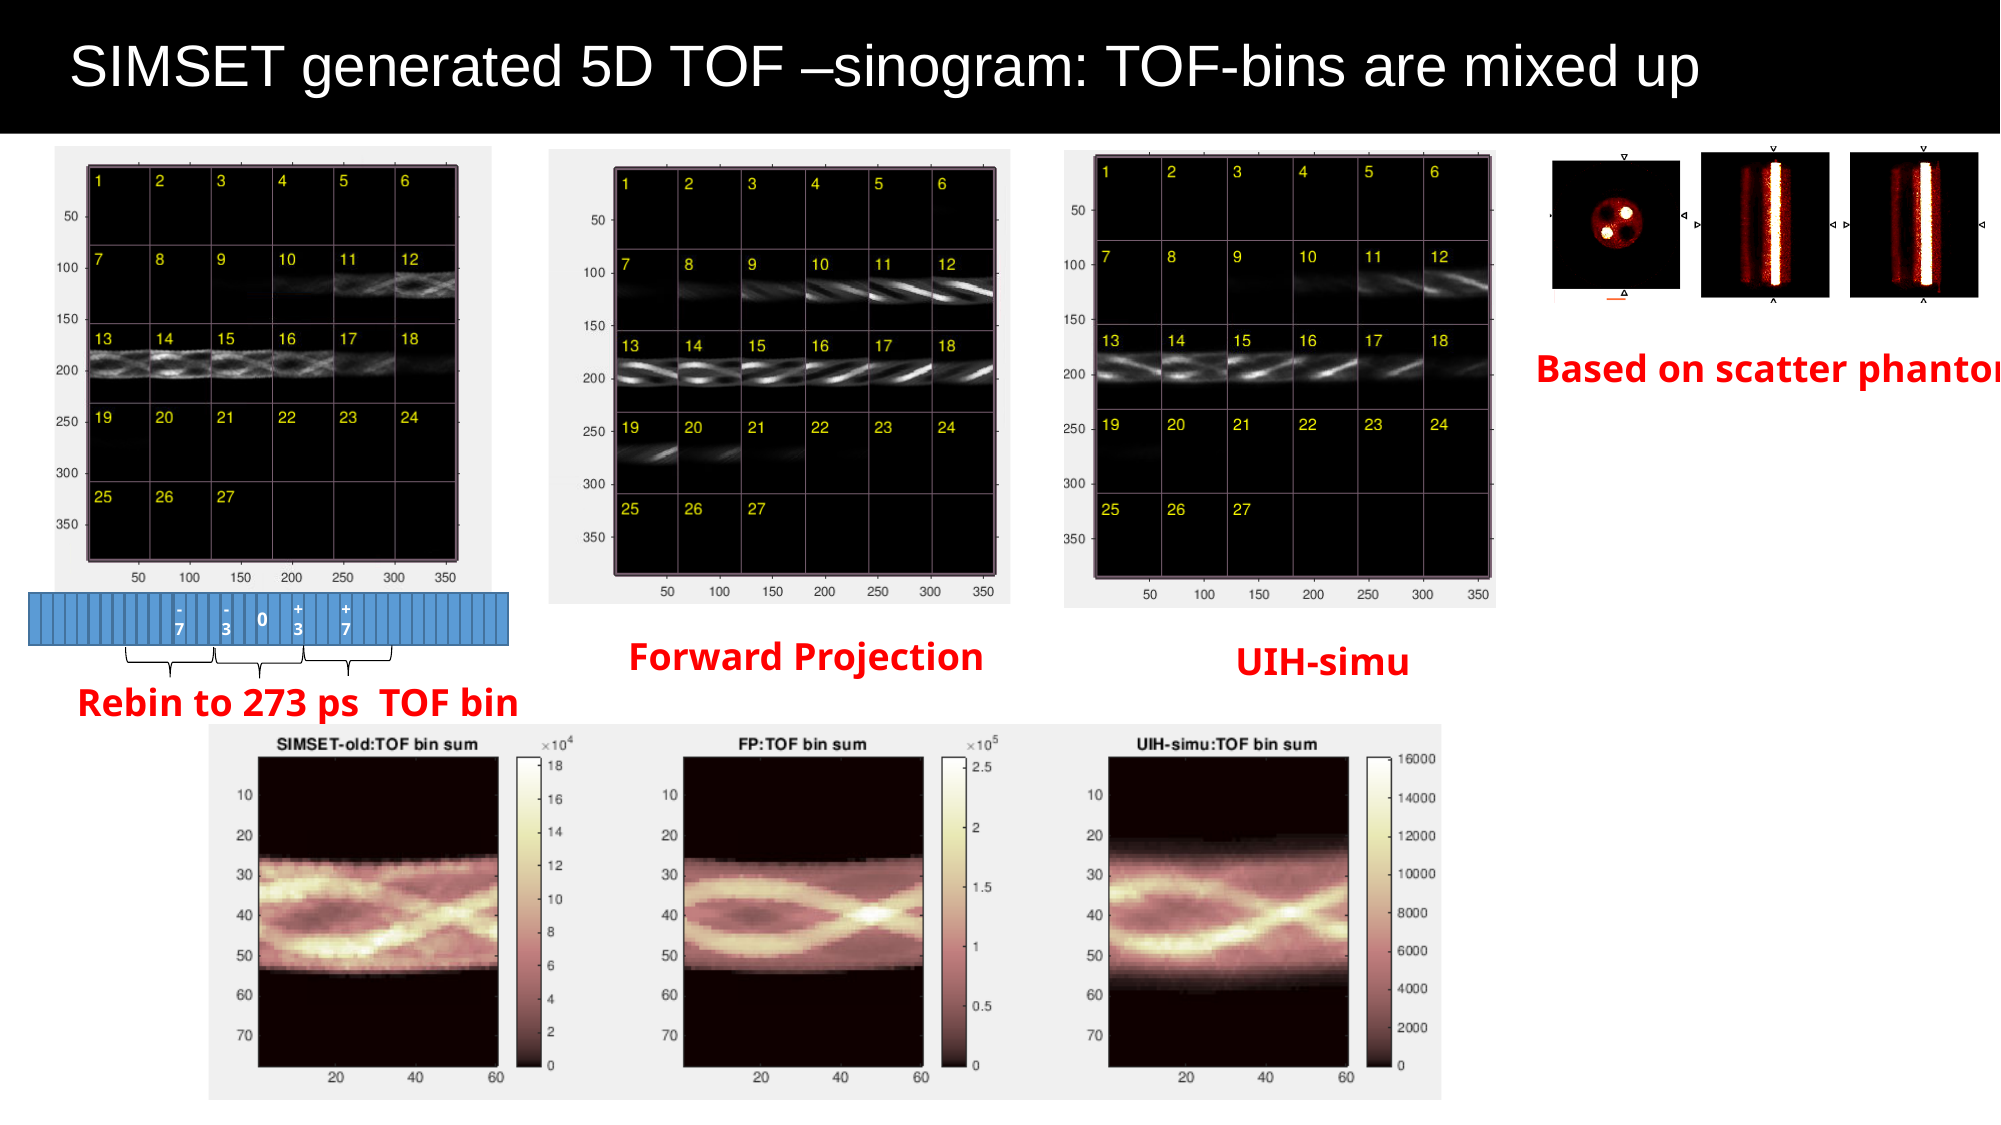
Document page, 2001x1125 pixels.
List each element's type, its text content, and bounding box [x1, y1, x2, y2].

text_box [125, 647, 215, 678]
picture [208, 723, 1442, 1100]
picture [548, 149, 1011, 604]
text_box UIH-simu [1220, 630, 1426, 690]
picture [1064, 150, 1496, 608]
title SIMSET generated 5D TOF –sinogram: TOF-bins are mixed up [54, 24, 1942, 107]
text_box Rebin to 273 ps TOF bin [62, 671, 535, 732]
text_box Based on scatter phantom [1520, 338, 2000, 398]
text_box Forward Projection [613, 625, 1000, 686]
text_box [303, 646, 393, 676]
text_box [214, 647, 304, 679]
picture [1549, 146, 1990, 303]
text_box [28, 592, 509, 646]
picture [54, 146, 492, 592]
